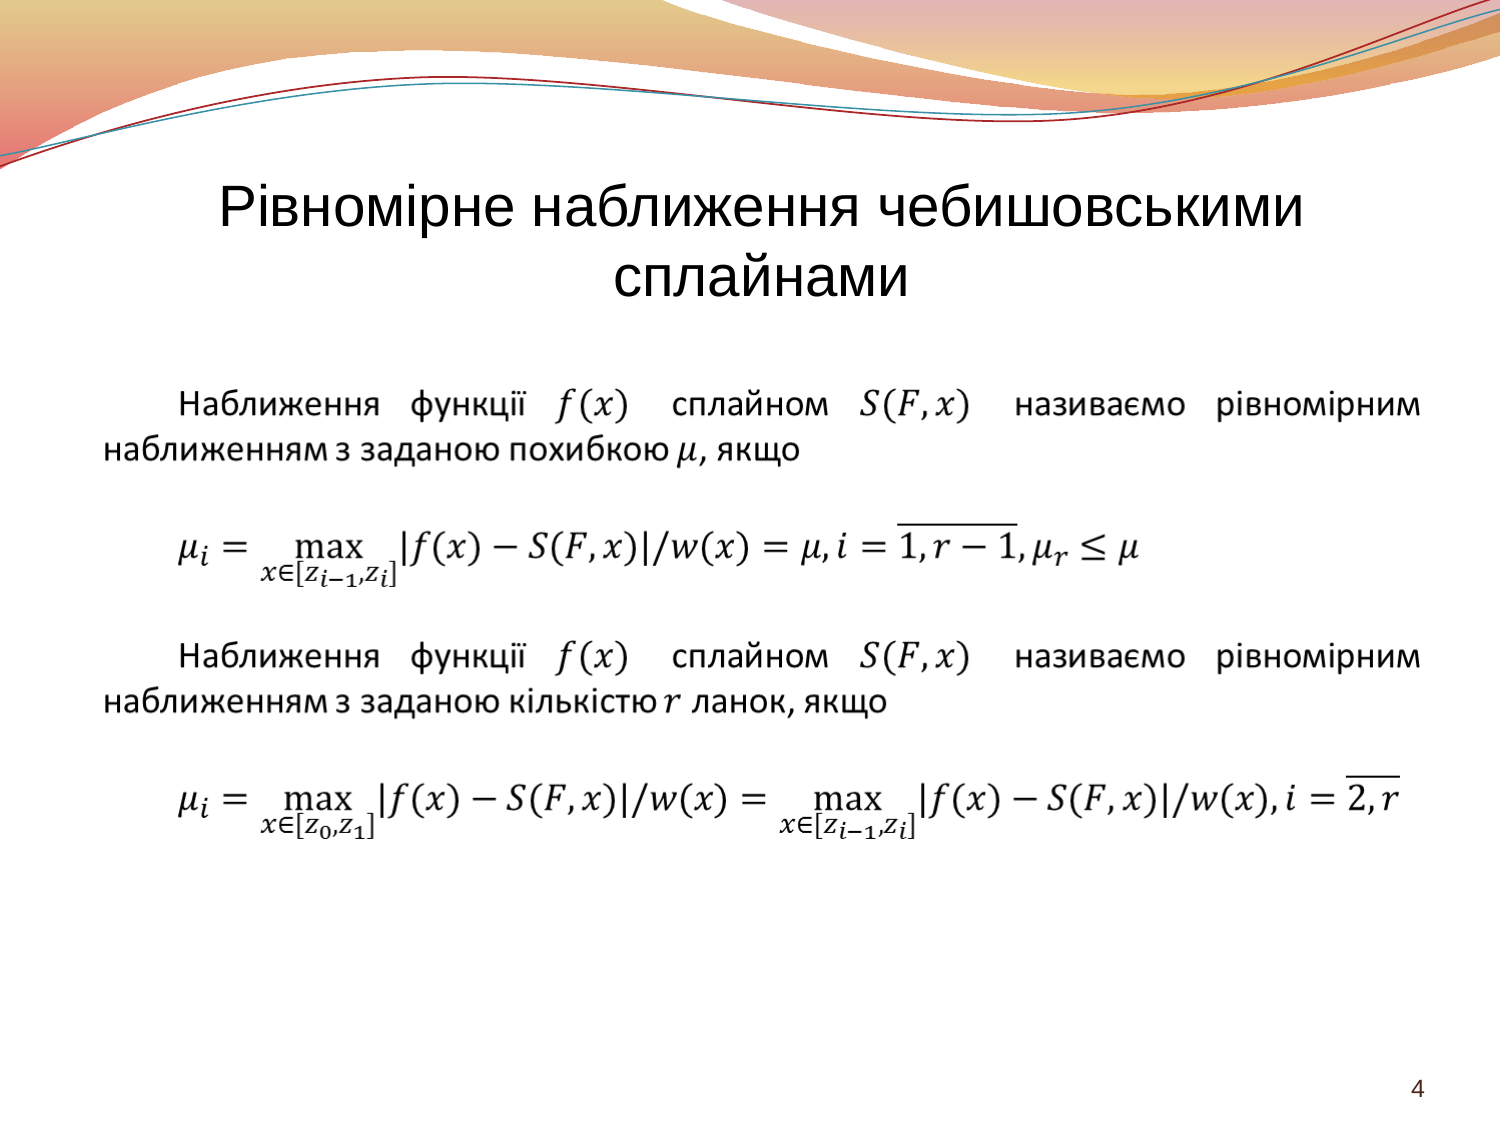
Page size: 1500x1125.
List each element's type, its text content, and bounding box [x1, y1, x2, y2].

text_box [88, 373, 1436, 851]
slide_number 4 [1299, 1042, 1425, 1103]
text_box Рівномірне наближення чебишовськими сплайнами [53, 160, 1471, 316]
